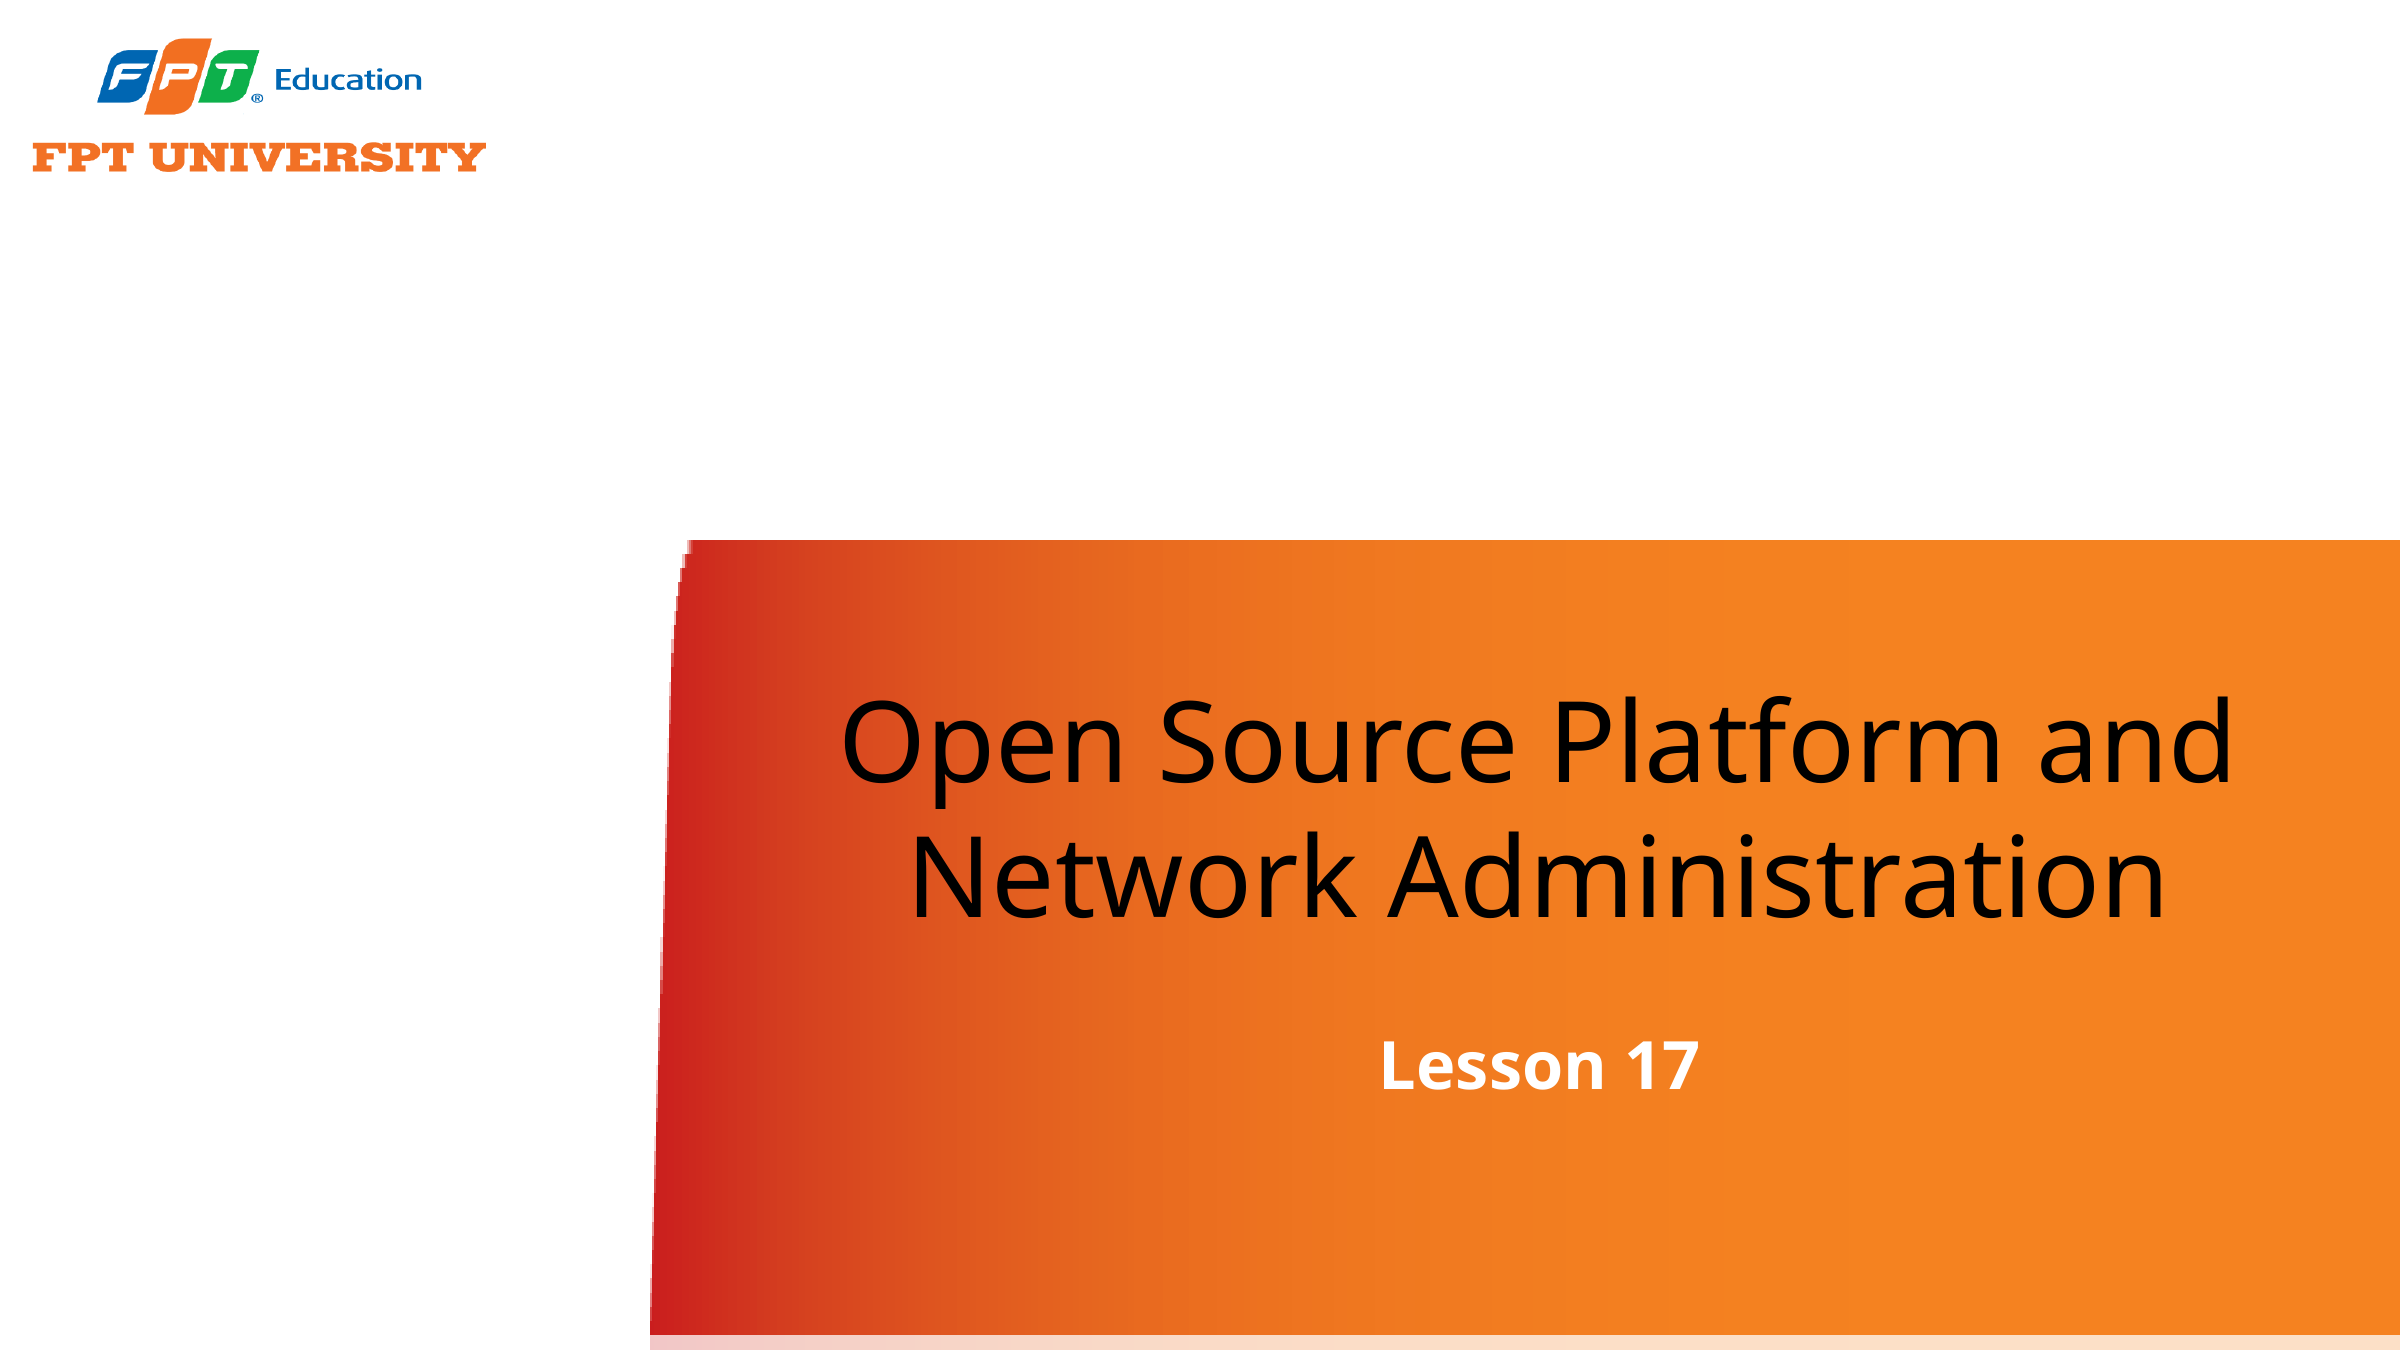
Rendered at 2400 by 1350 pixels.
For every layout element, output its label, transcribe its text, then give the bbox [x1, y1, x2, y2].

title Open Source Platform and Network Administration [711, 624, 2366, 986]
list Lesson 17 [711, 1011, 2368, 1208]
picture [650, 540, 2400, 1350]
picture [0, 0, 503, 208]
